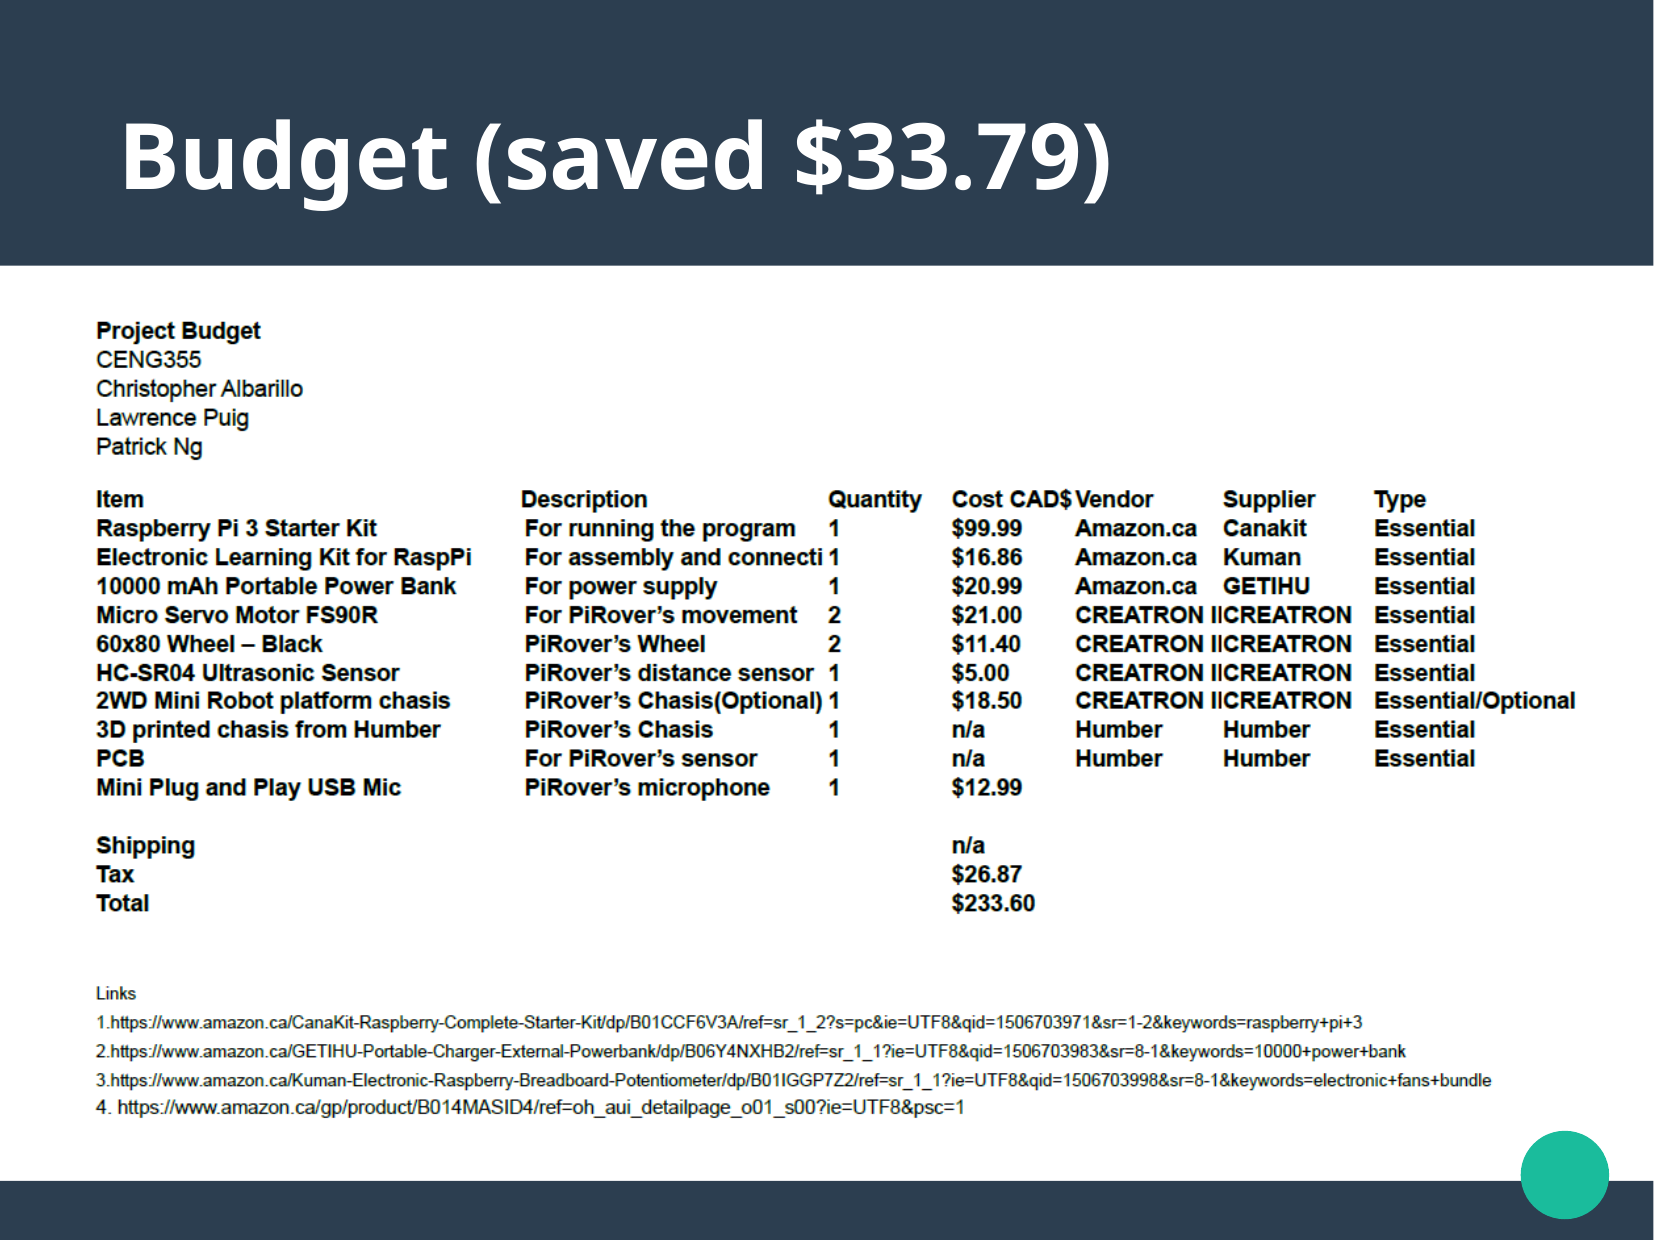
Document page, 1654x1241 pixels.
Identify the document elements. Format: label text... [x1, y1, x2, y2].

text_box Budget (saved $33.79) [118, 49, 1571, 256]
picture [94, 318, 1583, 1122]
